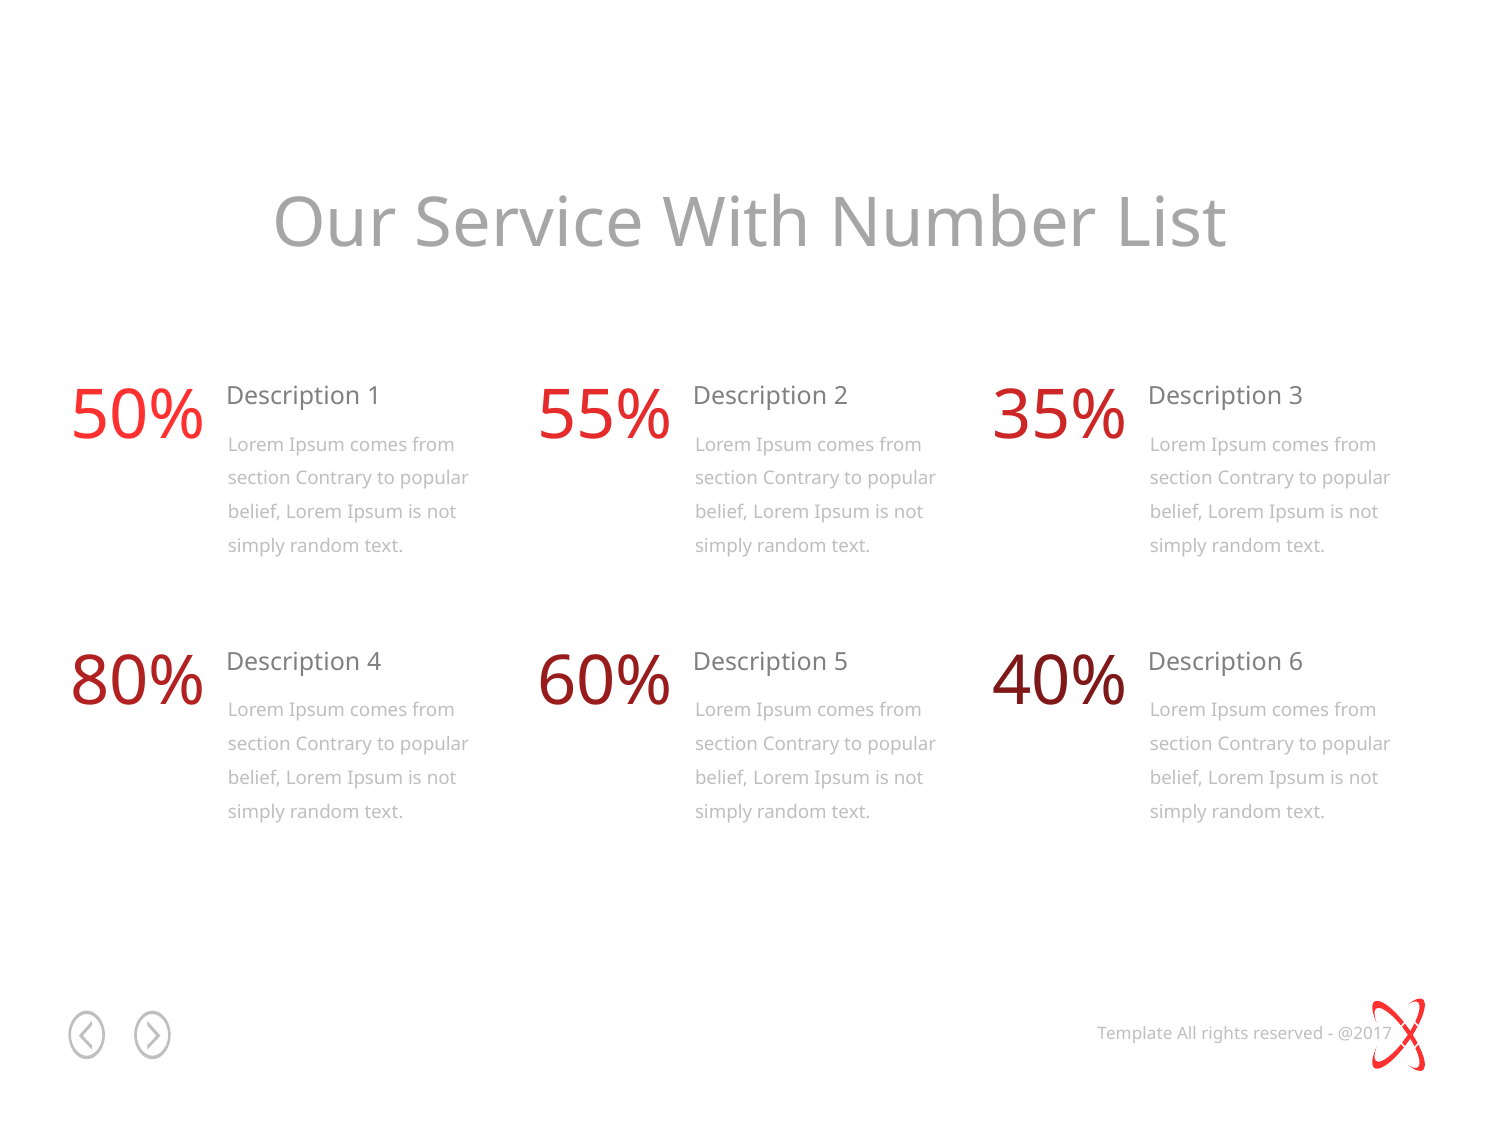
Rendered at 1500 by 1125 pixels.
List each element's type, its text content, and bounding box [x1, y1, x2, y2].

text_box 50% [55, 362, 221, 460]
text_box Lorem Ipsum comes from section Contrary to popular belief, Lorem Ipsum is not simply random text. [680, 413, 985, 564]
text_box Description 6 [1143, 637, 1319, 683]
text_box 60% [522, 628, 688, 726]
text_box Lorem Ipsum comes from section Contrary to popular belief, Lorem Ipsum is not simply random text. [213, 679, 518, 830]
text_box Description 4 [221, 637, 397, 683]
text_box Our Service With Number List [257, 170, 1243, 268]
text_box 55% [522, 362, 688, 460]
text_box 40% [977, 628, 1143, 726]
text_box 80% [55, 628, 221, 726]
text_box 35% [977, 362, 1143, 460]
text_box Description 3 [1143, 372, 1319, 417]
text_box Description 2 [688, 372, 864, 417]
text_box Lorem Ipsum comes from section Contrary to popular belief, Lorem Ipsum is not simply random text. [1135, 679, 1440, 830]
text_box Lorem Ipsum comes from section Contrary to popular belief, Lorem Ipsum is not simply random text. [213, 413, 518, 564]
text_box Description 5 [688, 637, 864, 683]
text_box Lorem Ipsum comes from section Contrary to popular belief, Lorem Ipsum is not simply random text. [1135, 413, 1440, 564]
text_box Description 1 [221, 372, 397, 417]
text_box Lorem Ipsum comes from section Contrary to popular belief, Lorem Ipsum is not simply random text. [680, 679, 985, 830]
